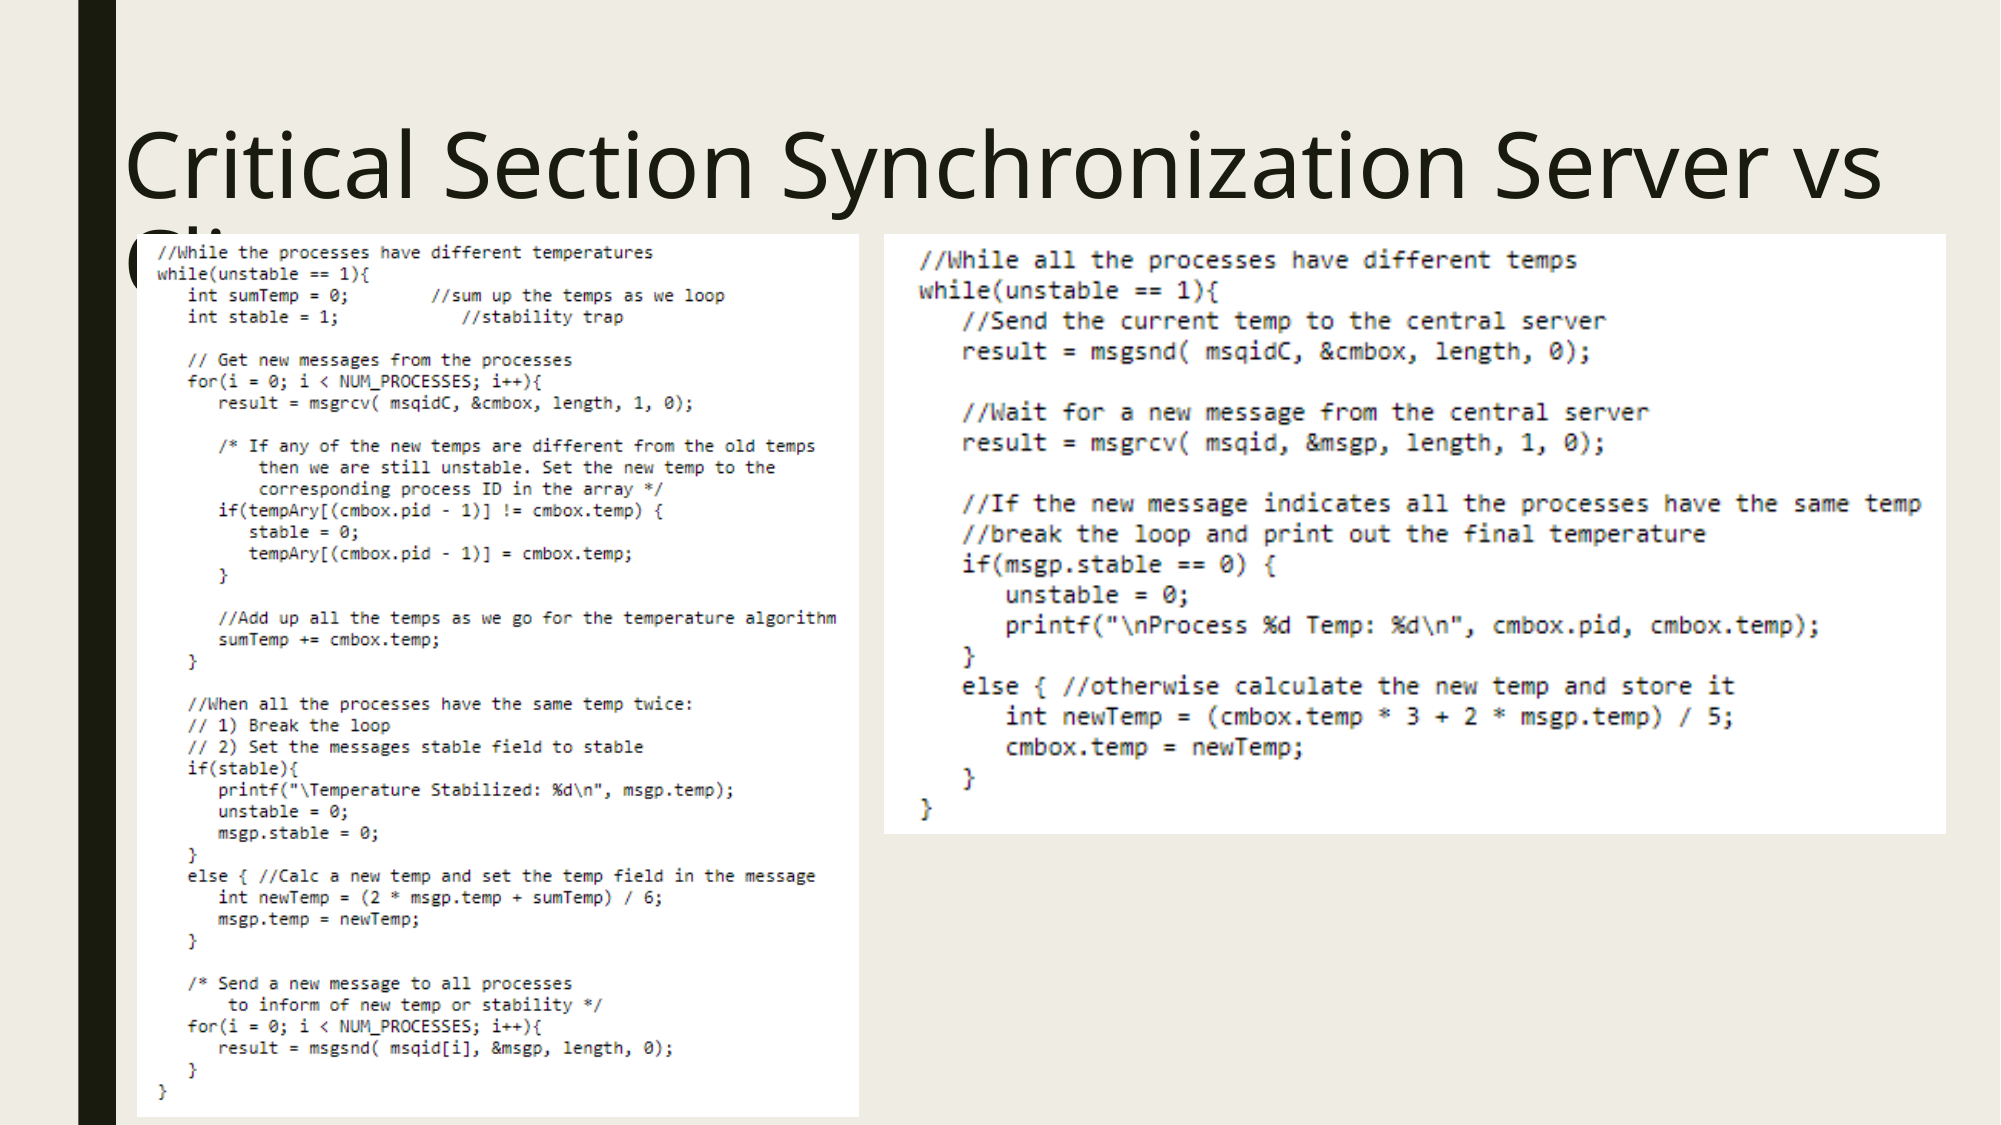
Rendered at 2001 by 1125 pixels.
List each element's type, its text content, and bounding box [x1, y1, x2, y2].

picture [884, 234, 1946, 834]
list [137, 234, 859, 1117]
title Critical Section Synchronization Server vs Client [108, 112, 1996, 357]
